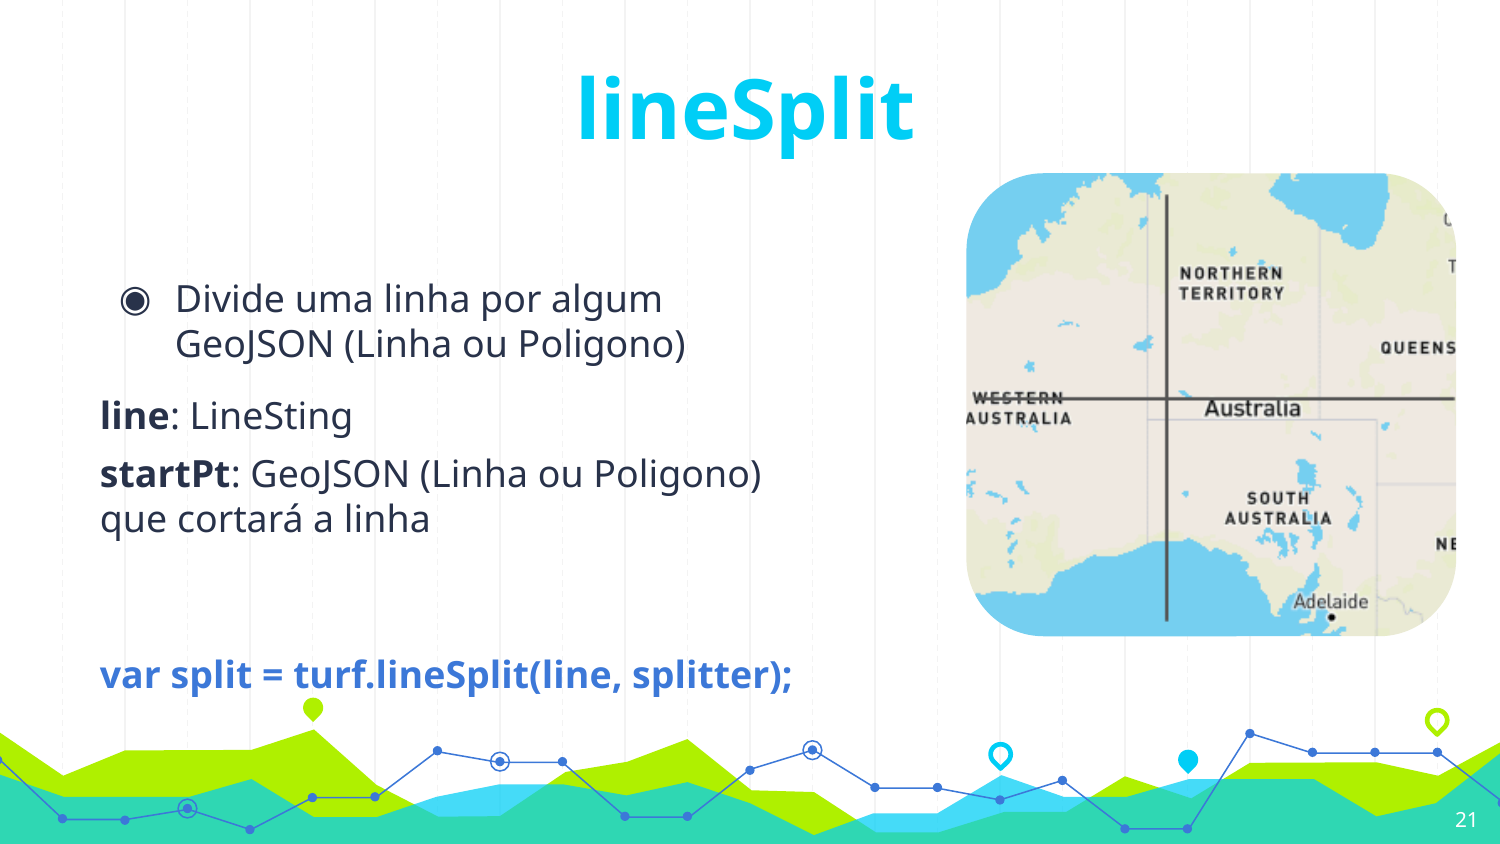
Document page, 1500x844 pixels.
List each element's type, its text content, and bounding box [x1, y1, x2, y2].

list Divide uma linha por algum GeoJSON (Linha ou Poligono) line: LineSting startPt: GeoJSON (Linha ou Poligono) que cortará a linha [85, 185, 835, 629]
text_box var split = turf.lineSplit(line, splitter); [85, 636, 1402, 712]
title lineSplit [171, 54, 1320, 172]
slide_number ‹#› [1403, 791, 1494, 844]
picture [966, 173, 1457, 637]
